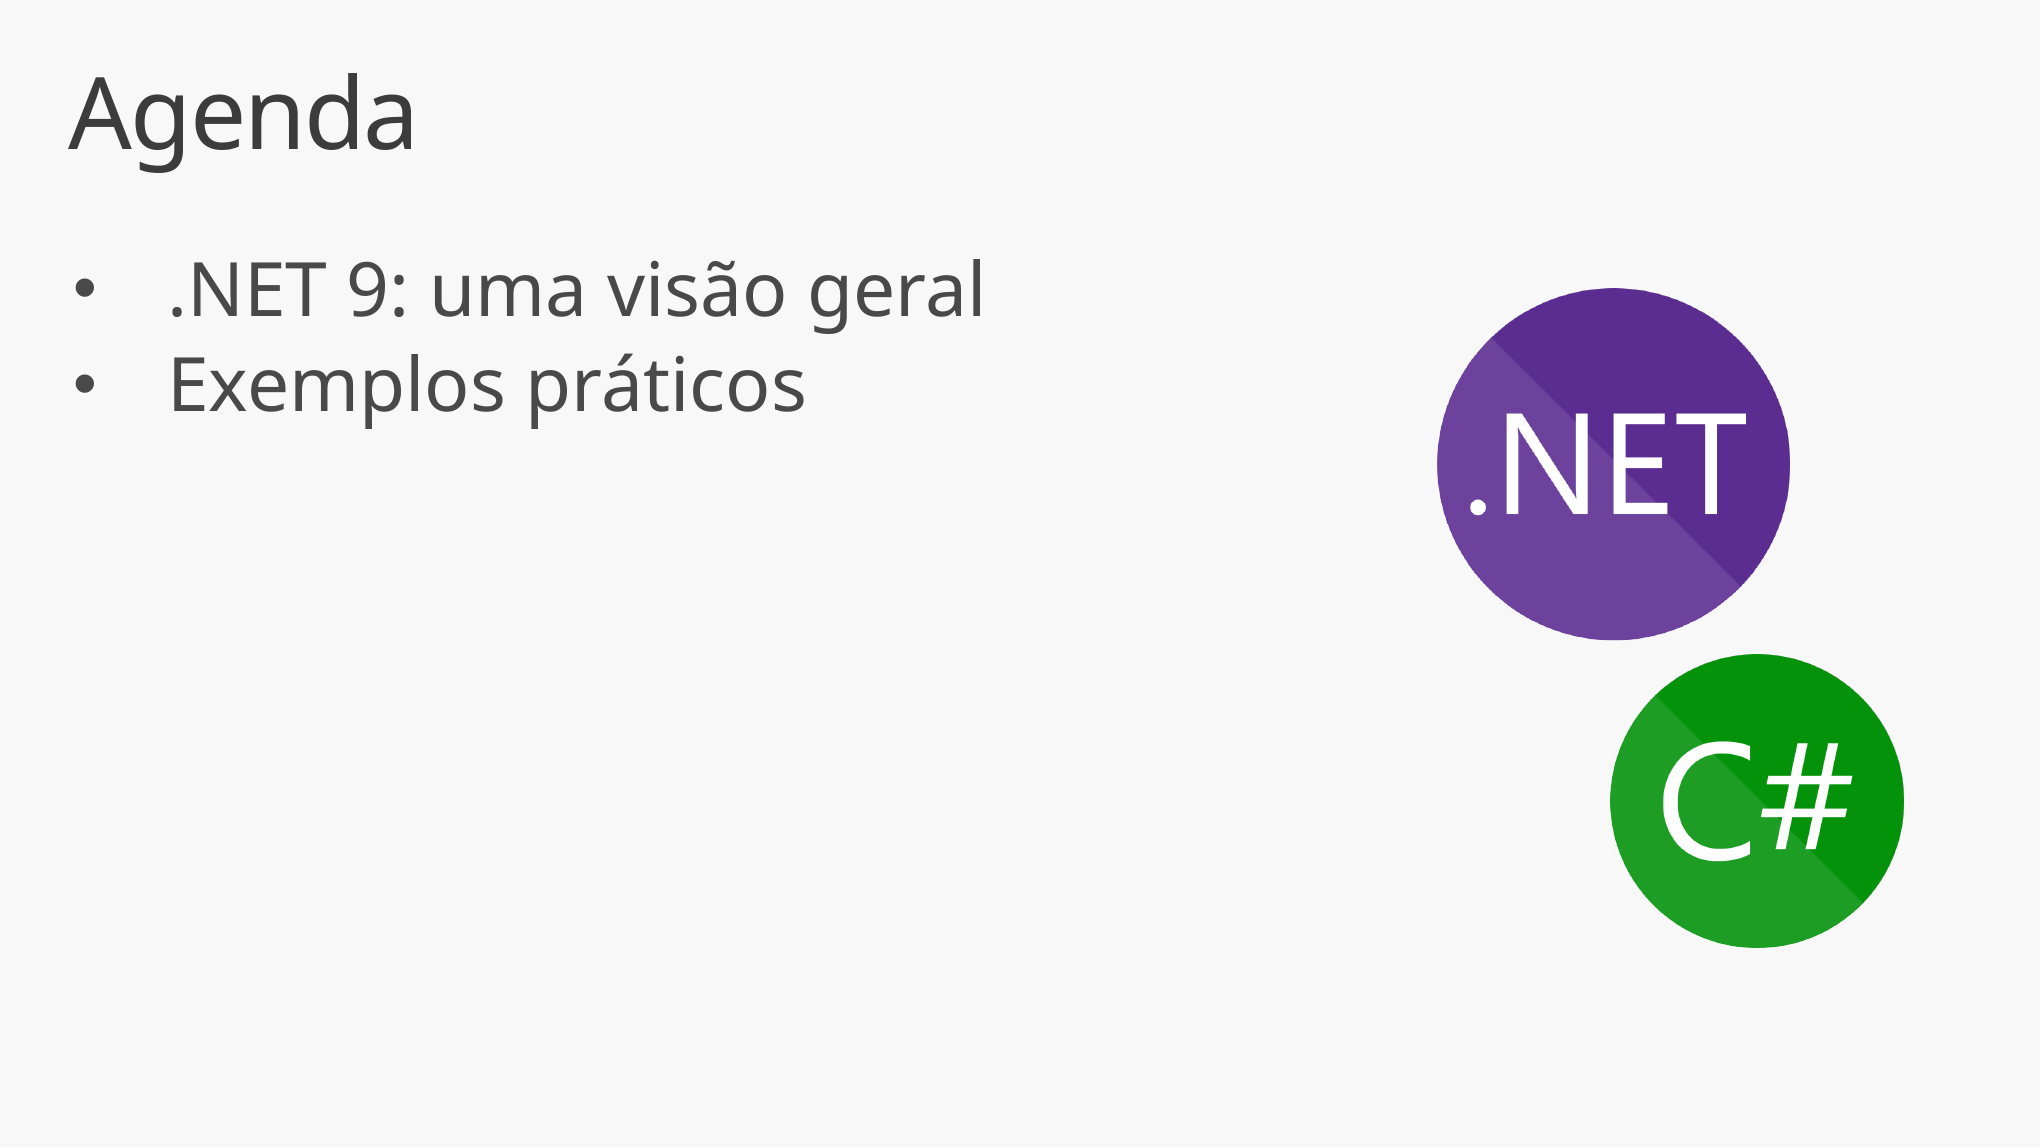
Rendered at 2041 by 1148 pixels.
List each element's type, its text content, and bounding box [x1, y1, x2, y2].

title Agenda [45, 48, 1996, 199]
picture [1610, 654, 1905, 948]
list .NET 9: uma visão geral Exemplos práticos [49, 236, 1987, 449]
picture [1432, 287, 1790, 646]
